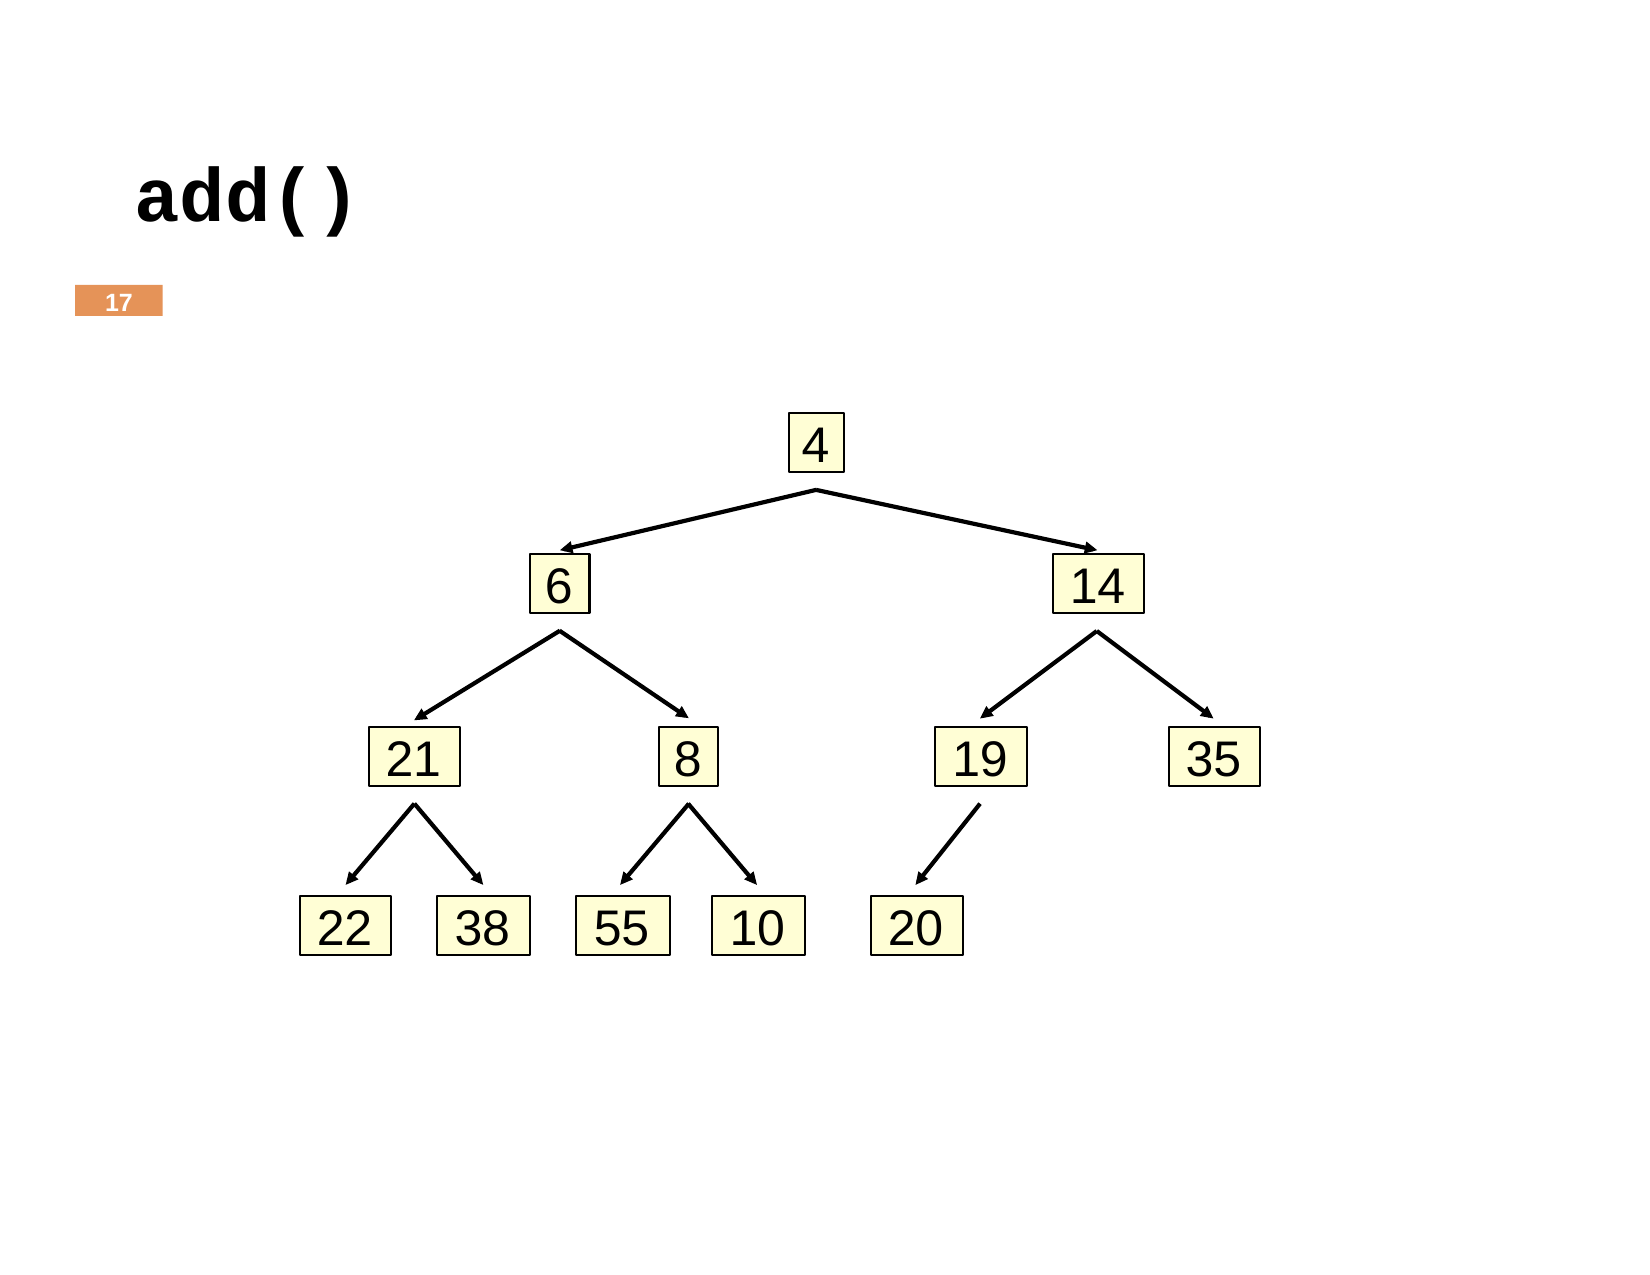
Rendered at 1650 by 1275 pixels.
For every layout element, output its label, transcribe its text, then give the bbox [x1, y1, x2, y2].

title add() [113, 84, 1537, 298]
text_box 6 [529, 554, 590, 614]
text_box 4 [789, 413, 844, 473]
text_box 38 [437, 896, 530, 956]
text_box 14 [1052, 554, 1145, 614]
text_box 10 [711, 896, 806, 956]
text_box 19 [935, 727, 1027, 787]
text_box 55 [575, 896, 670, 956]
text_box [345, 871, 359, 885]
text_box 21 [368, 727, 461, 787]
text_box 8 [658, 727, 719, 787]
text_box [1083, 541, 1098, 554]
text_box 17 [75, 284, 163, 316]
text_box [470, 871, 484, 885]
text_box 20 [870, 896, 963, 956]
text_box [674, 706, 689, 719]
text_box [1199, 705, 1214, 719]
text_box 22 [299, 896, 392, 956]
text_box [744, 871, 757, 885]
text_box [980, 705, 994, 719]
text_box [620, 871, 634, 885]
text_box [560, 541, 574, 554]
text_box 35 [1168, 727, 1261, 787]
text_box [915, 871, 929, 885]
text_box [414, 708, 429, 721]
